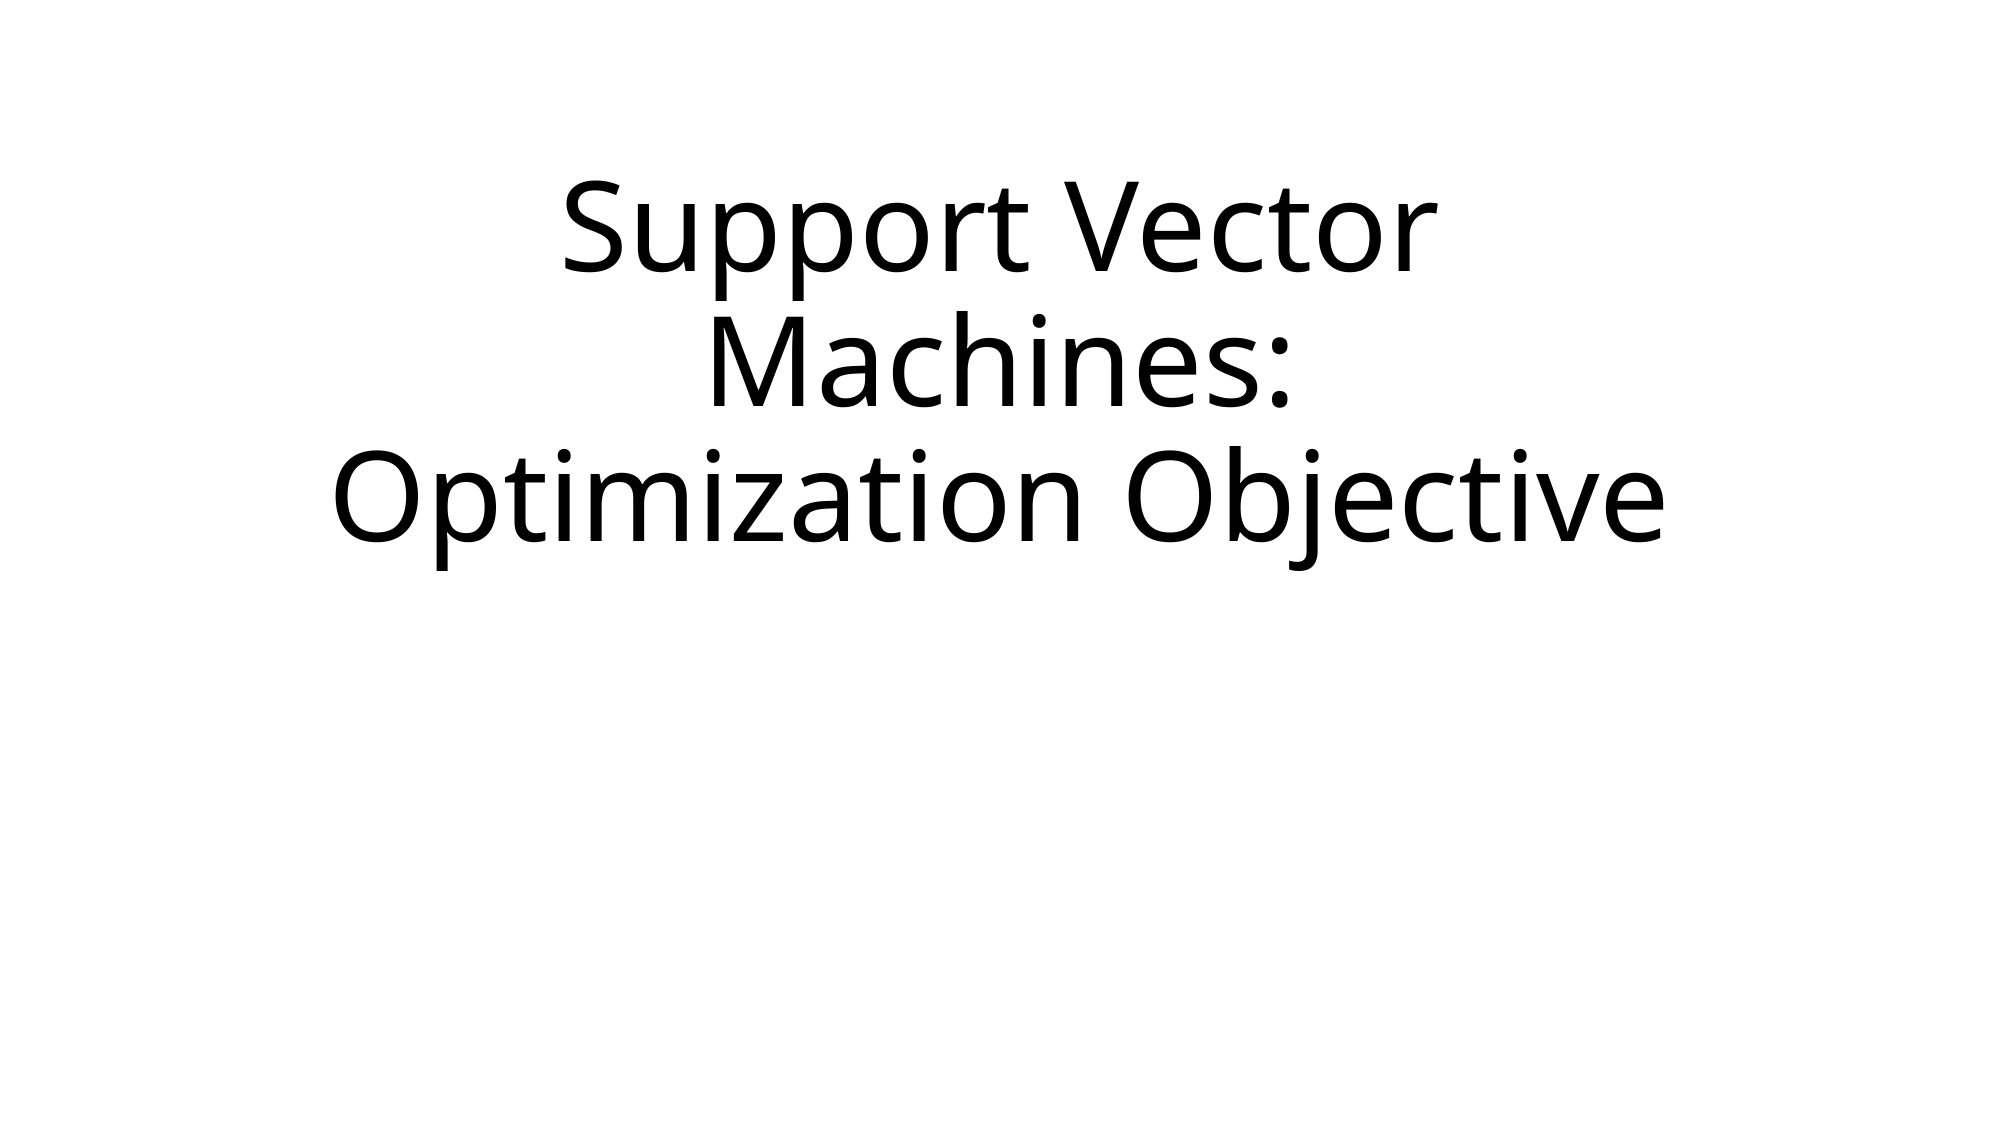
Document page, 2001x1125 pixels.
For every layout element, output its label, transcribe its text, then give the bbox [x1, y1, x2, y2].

title Support Vector Machines: Optimization Objective [249, 184, 1750, 576]
